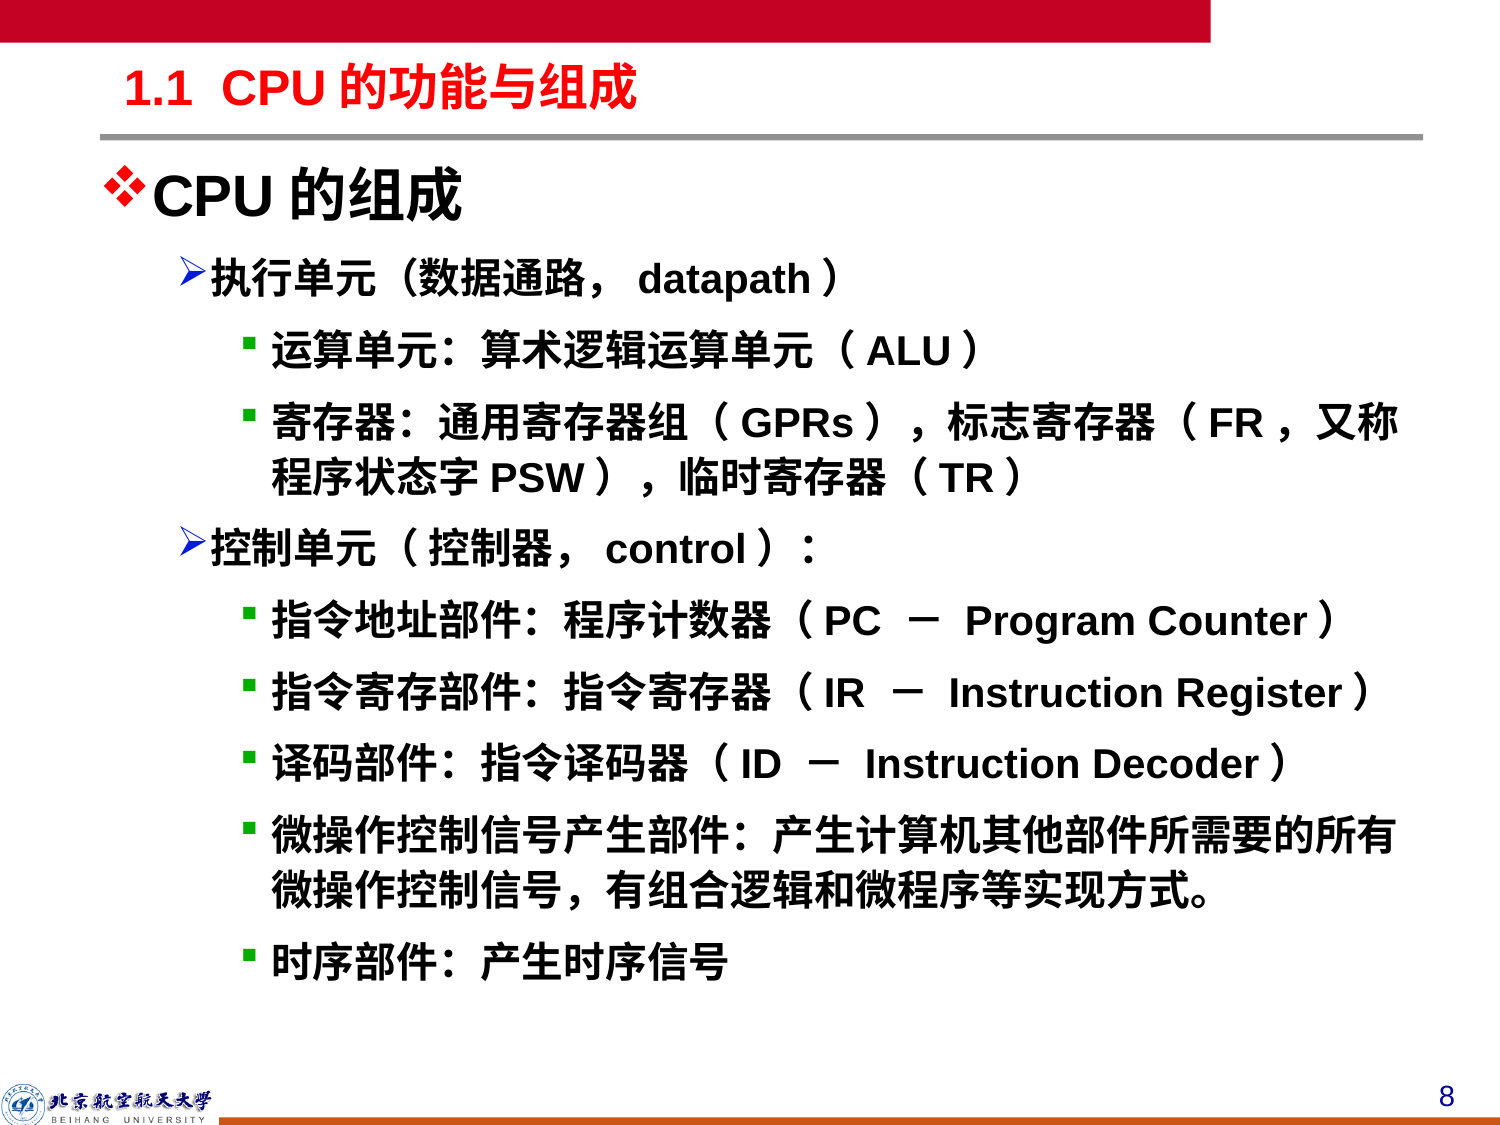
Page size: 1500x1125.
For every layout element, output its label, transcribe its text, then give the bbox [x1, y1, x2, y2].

picture [0, 1082, 219, 1125]
list CPU的组成 执行单元（数据通路，datapath） 运算单元：算术逻辑运算单元（ALU） 寄存器：通用寄存器组（GPRs），标志寄存器（FR，又称程序状态字PSW），临时寄存器（TR） 控制单元（ 控制器，control）： 指令地址部件：程序计数器（PC － Program Counter） 指令寄存部件：指令寄存器（IR － Instruction Register） 译码部件：指令译码器（ID － Instruction Decoder） 微操作控制信号产生部件：产生计算机其他部件所需要的所有微操作控制信号，有组合逻辑和微程序等实现方式。 时序部件：产生时序信号 [87, 129, 1436, 1047]
title 1.1 CPU的功能与组成 [112, 58, 977, 121]
